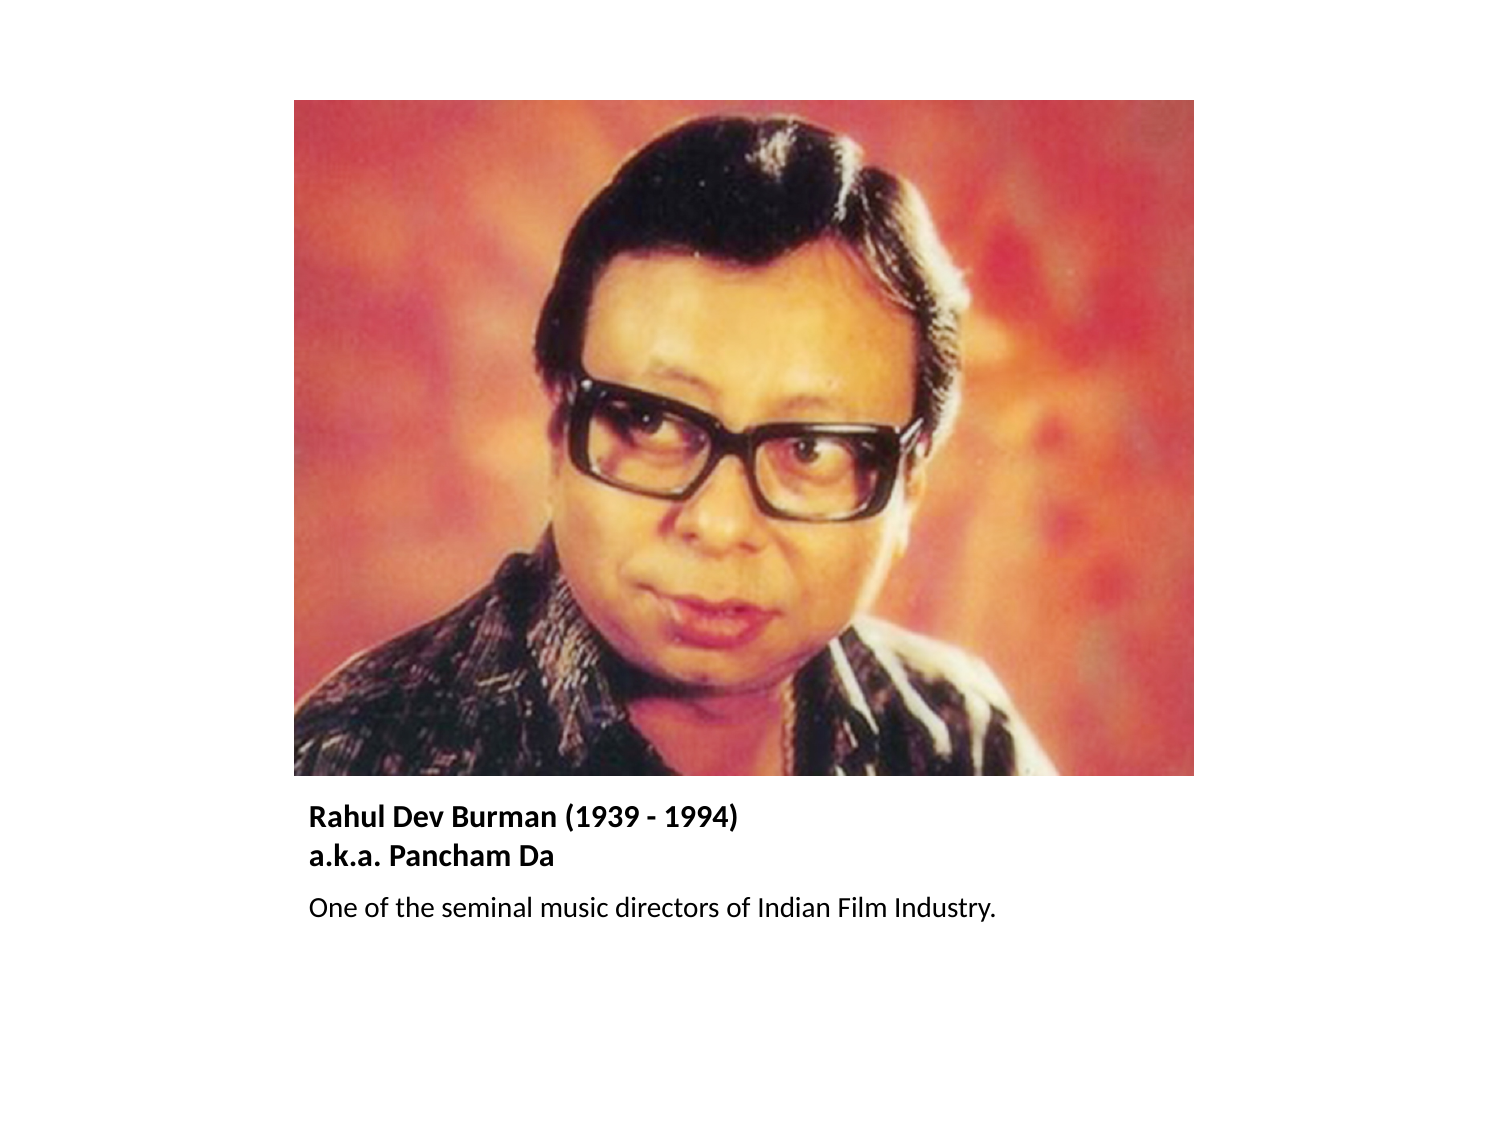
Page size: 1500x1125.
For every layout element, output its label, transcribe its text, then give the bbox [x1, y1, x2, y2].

title Rahul Dev Burman (1939 - 1994) a.k.a. Pancham Da [294, 787, 1194, 880]
list One of the seminal music directors of Indian Film Industry. [294, 880, 1194, 1013]
picture [293, 100, 1195, 776]
